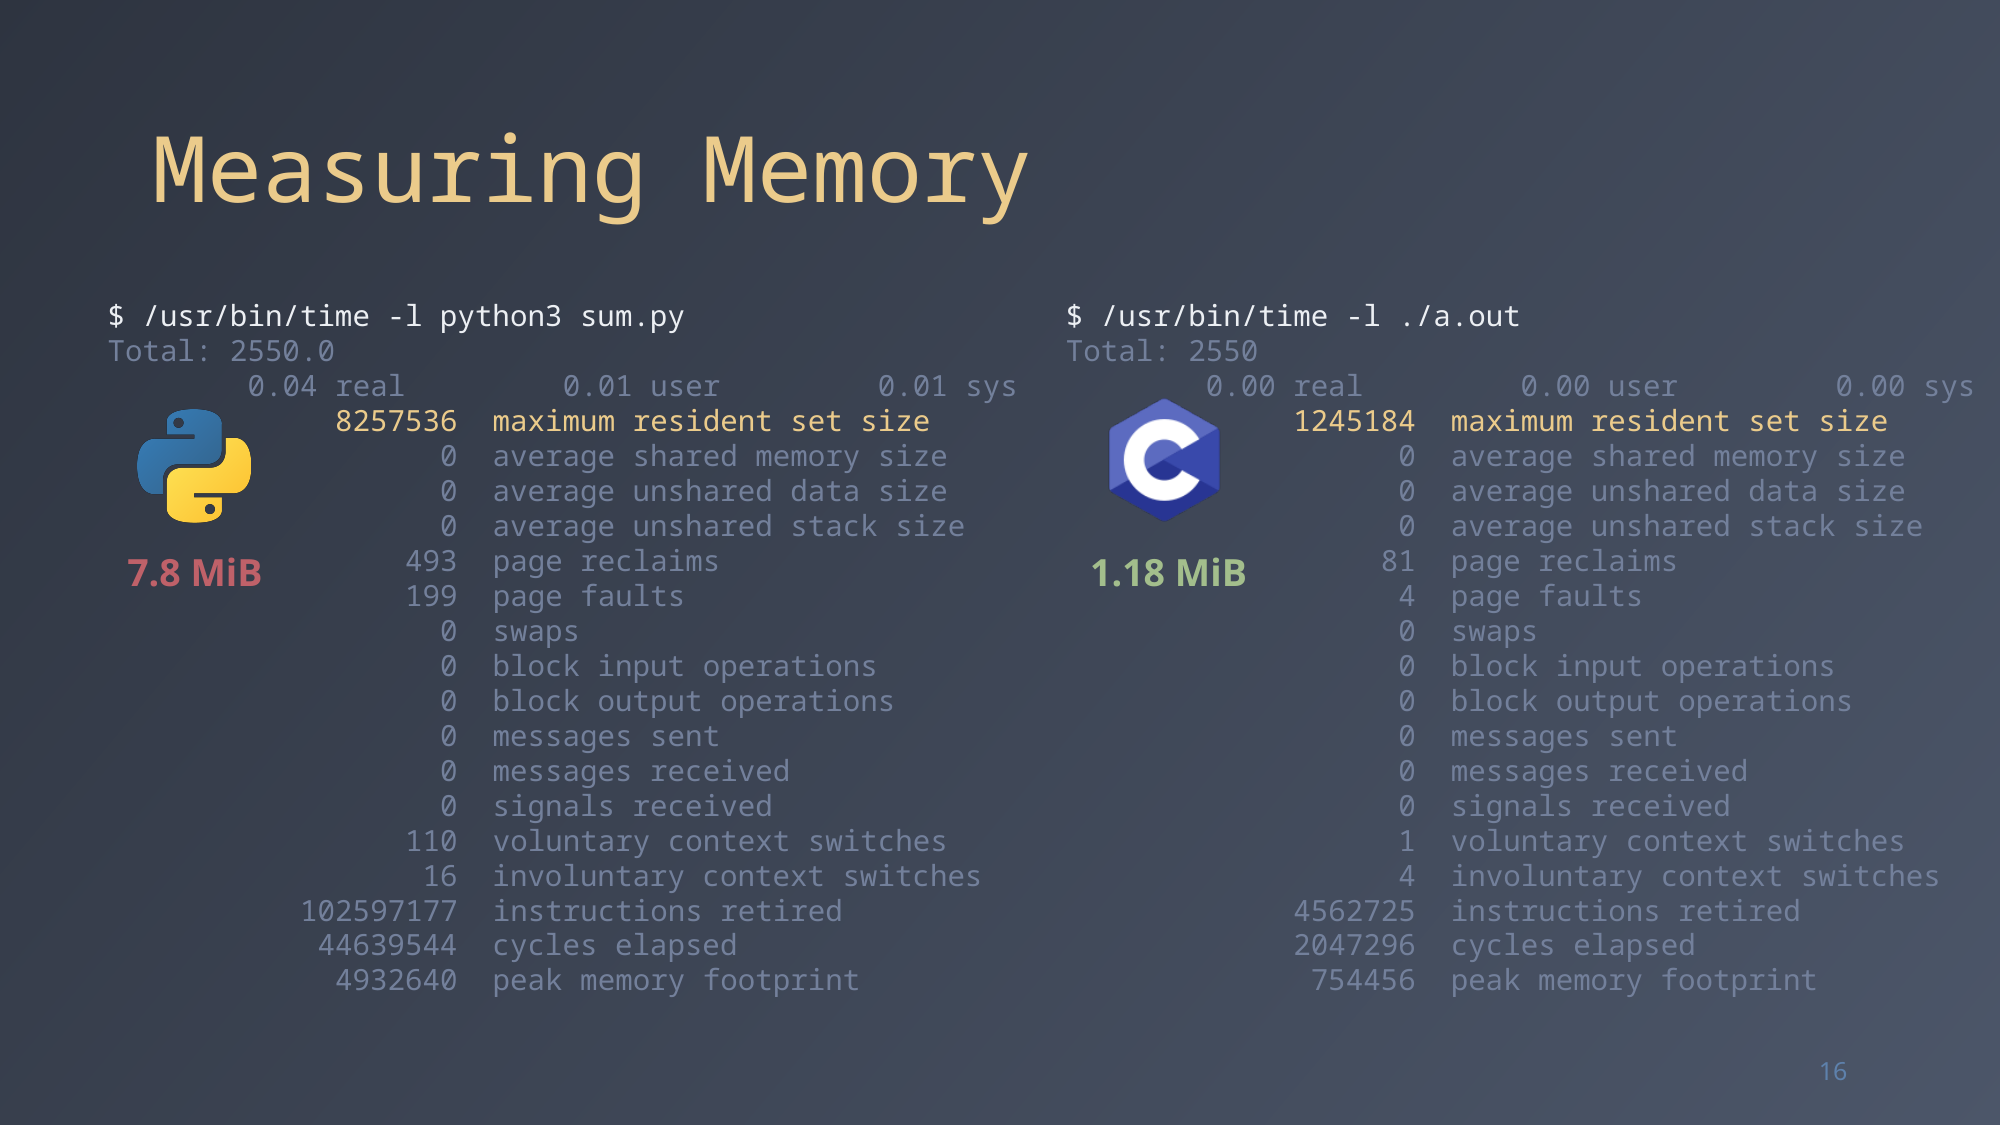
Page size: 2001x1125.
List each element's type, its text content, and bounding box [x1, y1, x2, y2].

picture [137, 409, 251, 523]
slide_number 16 [1738, 1042, 1863, 1103]
text_box 7.8 MiB [112, 541, 278, 602]
title Measuring Memory [137, 26, 1863, 230]
text_box $ /usr/bin/time -l ./a.out Total: 2550 0.00 real 0.00 user 0.00 sys 1245184 maximum resident set size 0 average shared memory size 0 average unshared data size 0 average unshared stack size 81 page reclaims 4 page faults 0 swaps 0 block input operations 0 block output operations 0 messages sent 0 messages received 0 signals received 1 voluntary context switches 4 involuntary context switches 4562725 instructions retired 2047296 cycles elapsed 754456 peak memory footprint [1051, 290, 1991, 1004]
text_box $ /usr/bin/time -l python3 sum.py Total: 2550.0 0.04 real 0.01 user 0.01 sys 8257536 maximum resident set size 0 average shared memory size 0 average unshared data size 0 average unshared stack size 493 page reclaims 199 page faults 0 swaps 0 block input operations 0 block output operations 0 messages sent 0 messages received 0 signals received 110 voluntary context switches 16 involuntary context switches 102597177 instructions retired 44639544 cycles elapsed 4932640 peak memory footprint [93, 290, 1033, 1004]
text_box 1.18 MiB [1075, 541, 1262, 602]
picture [1095, 390, 1234, 530]
